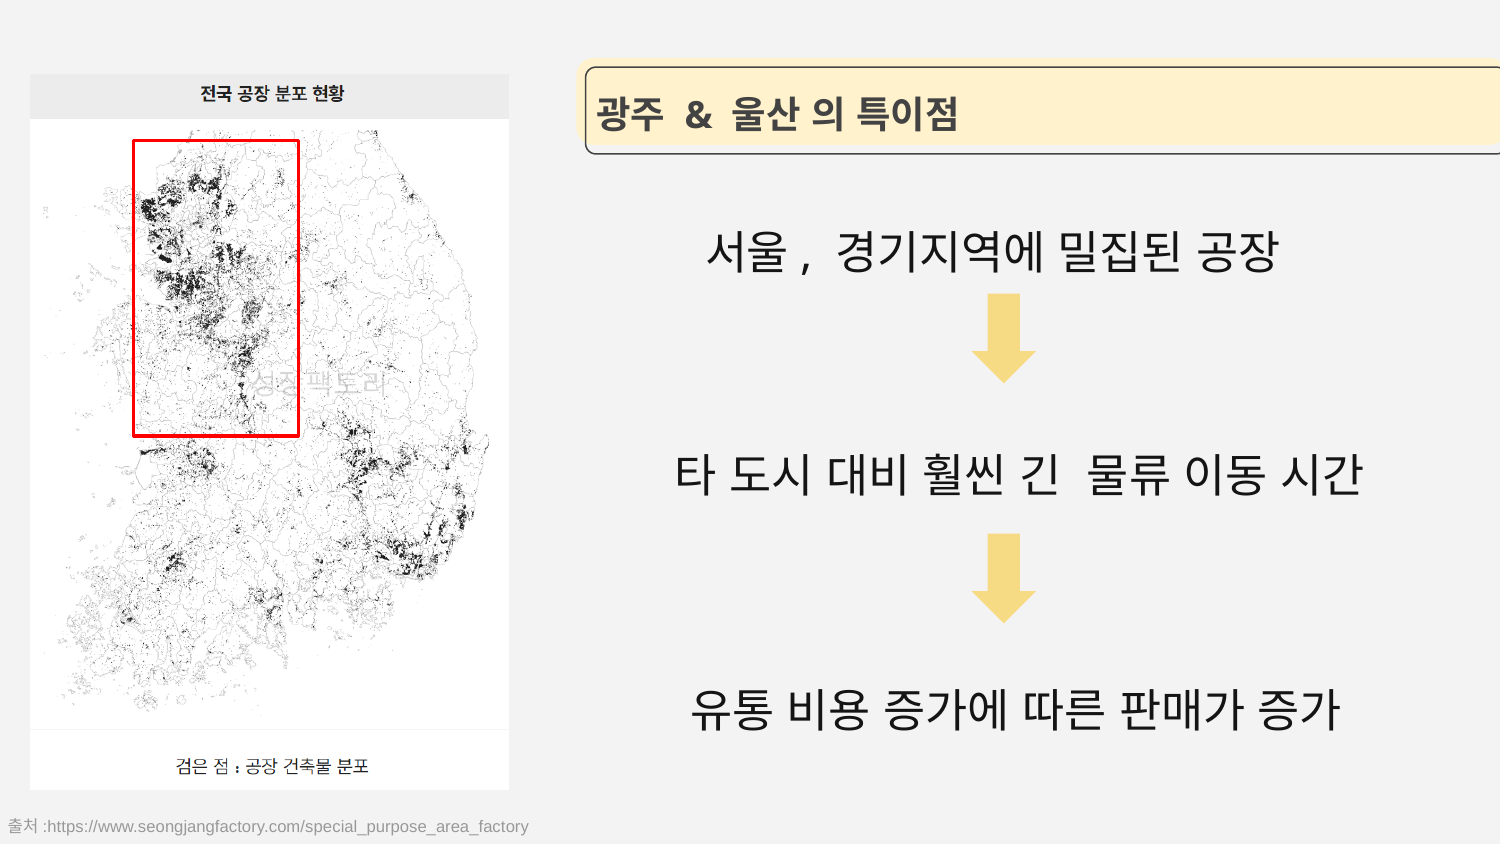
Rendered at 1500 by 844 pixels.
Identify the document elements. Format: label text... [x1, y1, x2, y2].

text_box [969, 531, 1038, 626]
text_box 출처:https://www.seongjangfactory.com/special_purpose_area_factory [0, 808, 583, 844]
text_box 서울, 경기지역에 밀집된 공장 [690, 189, 1419, 294]
text_box 유통 비용 증가에 따른 판매가 증가 [651, 647, 1381, 752]
text_box [969, 291, 1038, 386]
text_box 타 도시 대비 훨씬 긴 물류 이동 시간 [655, 412, 1384, 517]
text_box 광주 & 울산 의 특이점 [514, 84, 1143, 152]
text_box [29, 74, 509, 791]
